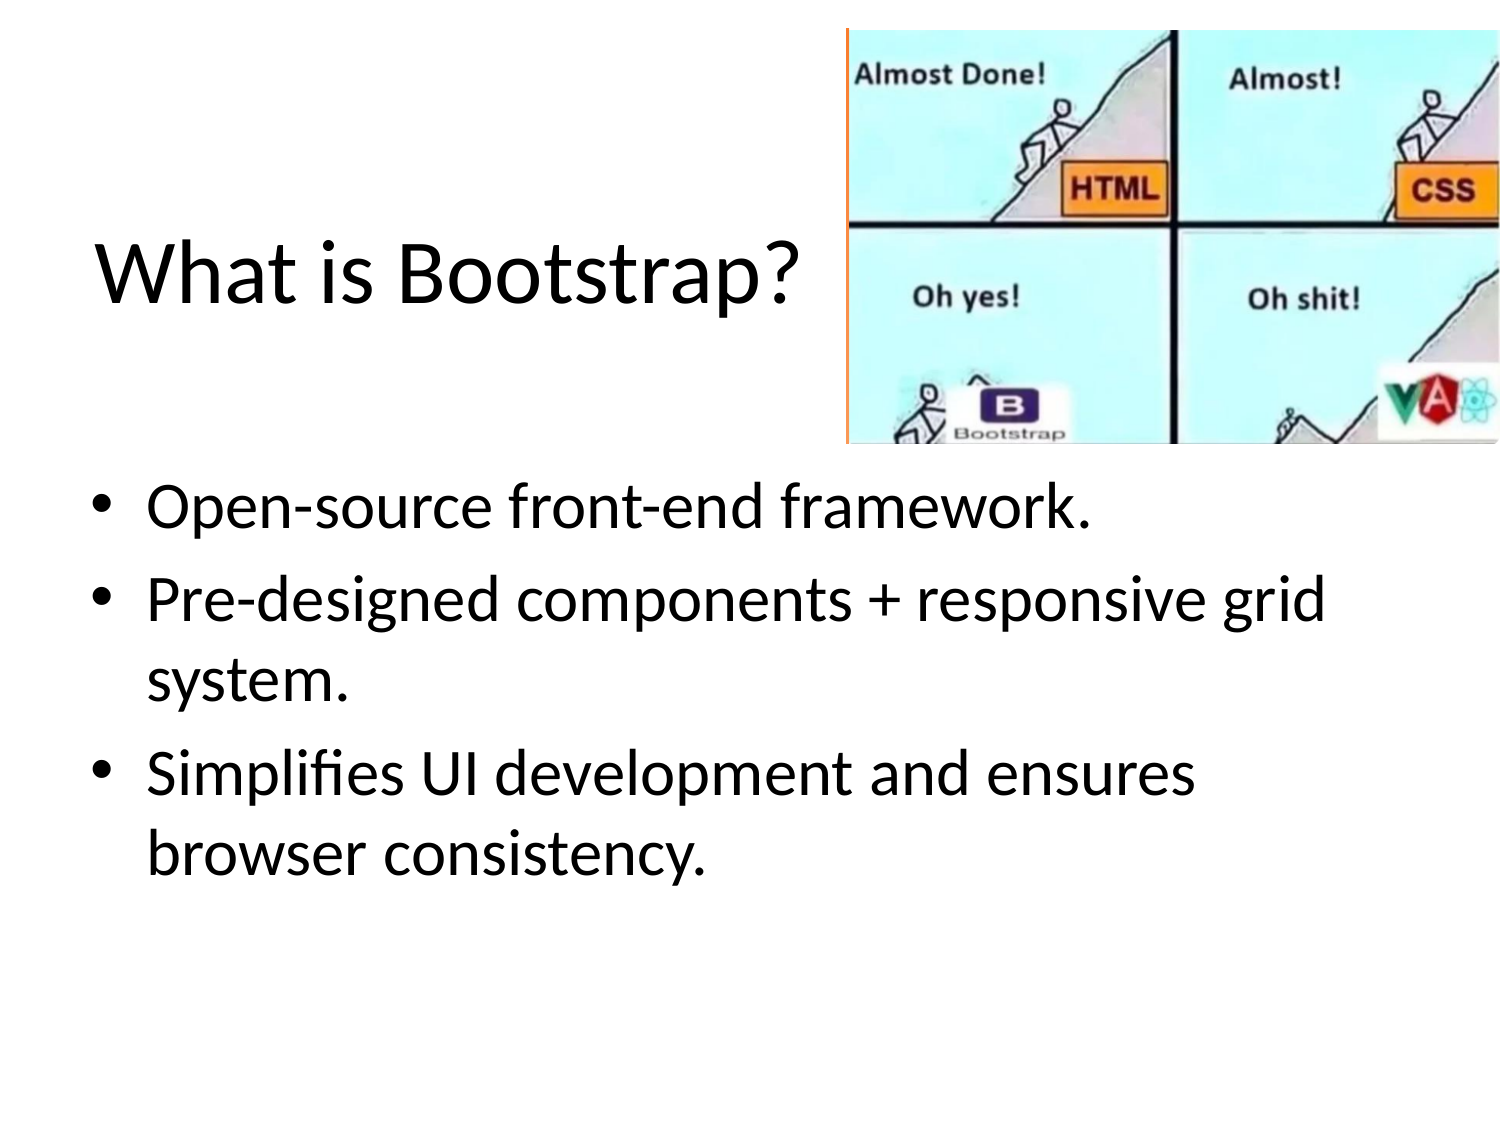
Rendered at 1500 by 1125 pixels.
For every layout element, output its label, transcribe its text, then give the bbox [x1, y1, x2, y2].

title What is Bootstrap? [0, 173, 846, 361]
picture [846, 27, 1500, 444]
list Open-source front-end framework. Pre-designed components + responsive grid system. Simplifies UI development and ensures browser consistency. [75, 360, 1425, 1104]
